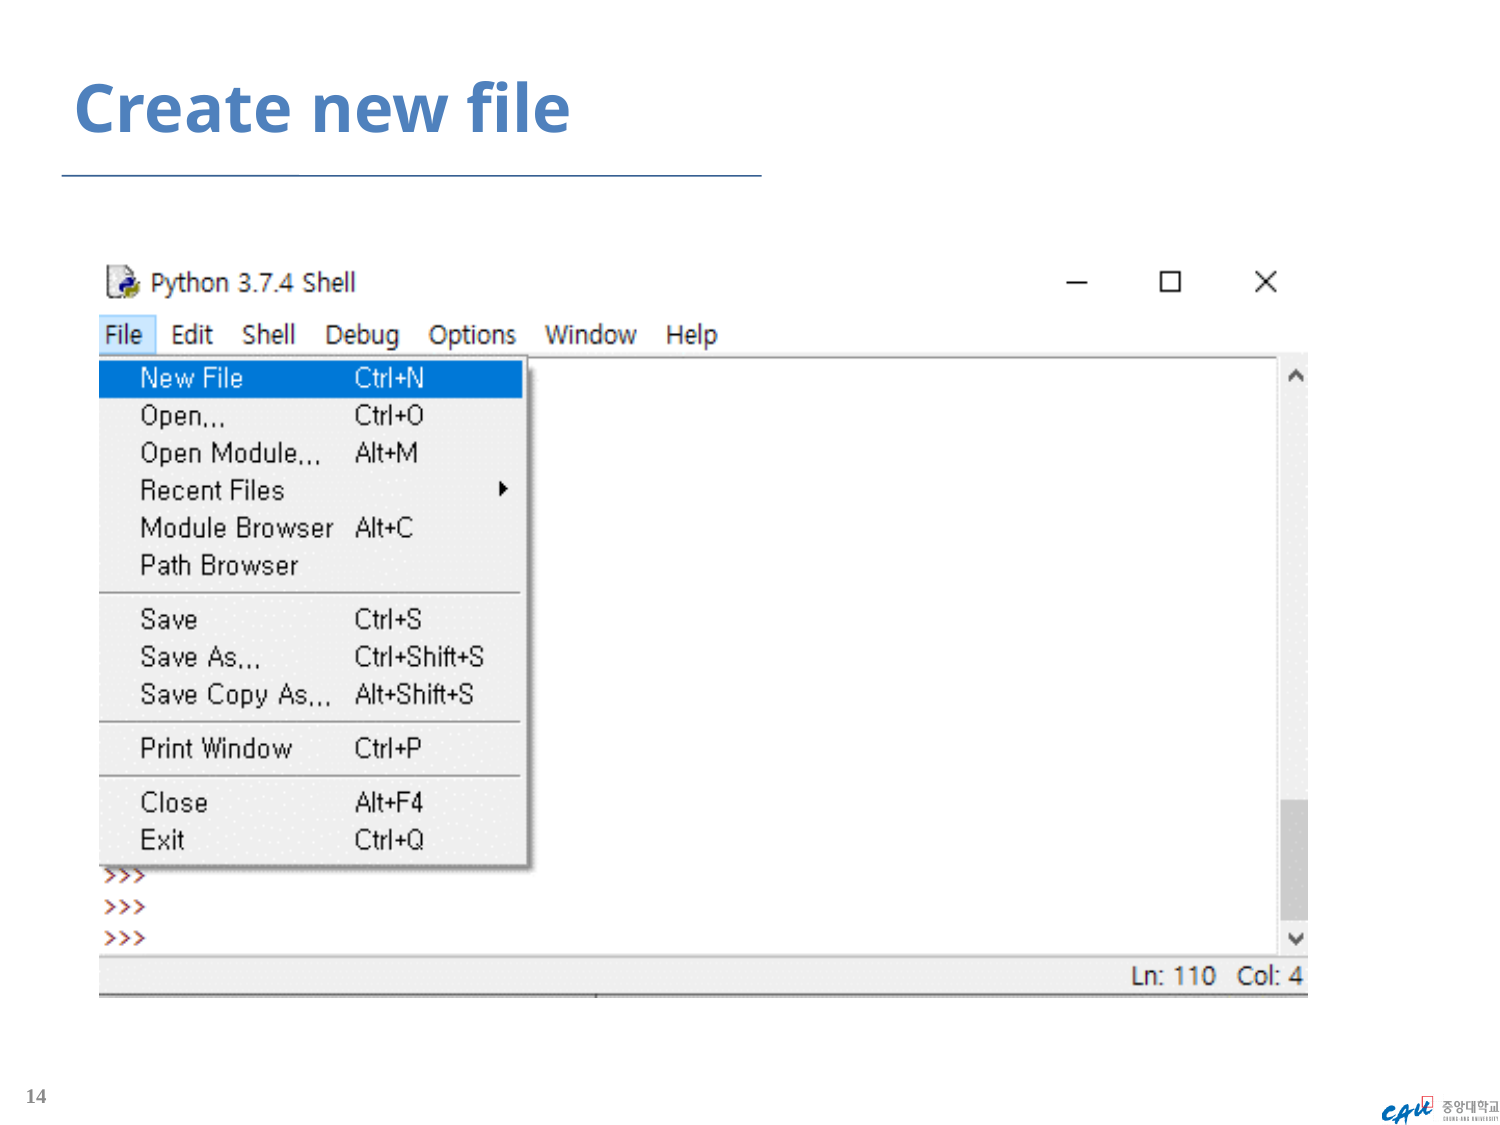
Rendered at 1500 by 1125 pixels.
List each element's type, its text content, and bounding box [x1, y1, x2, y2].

picture [1382, 1094, 1500, 1125]
picture [99, 255, 1309, 999]
title Create new file [58, 46, 1442, 164]
slide_number 14 [0, 1065, 62, 1125]
